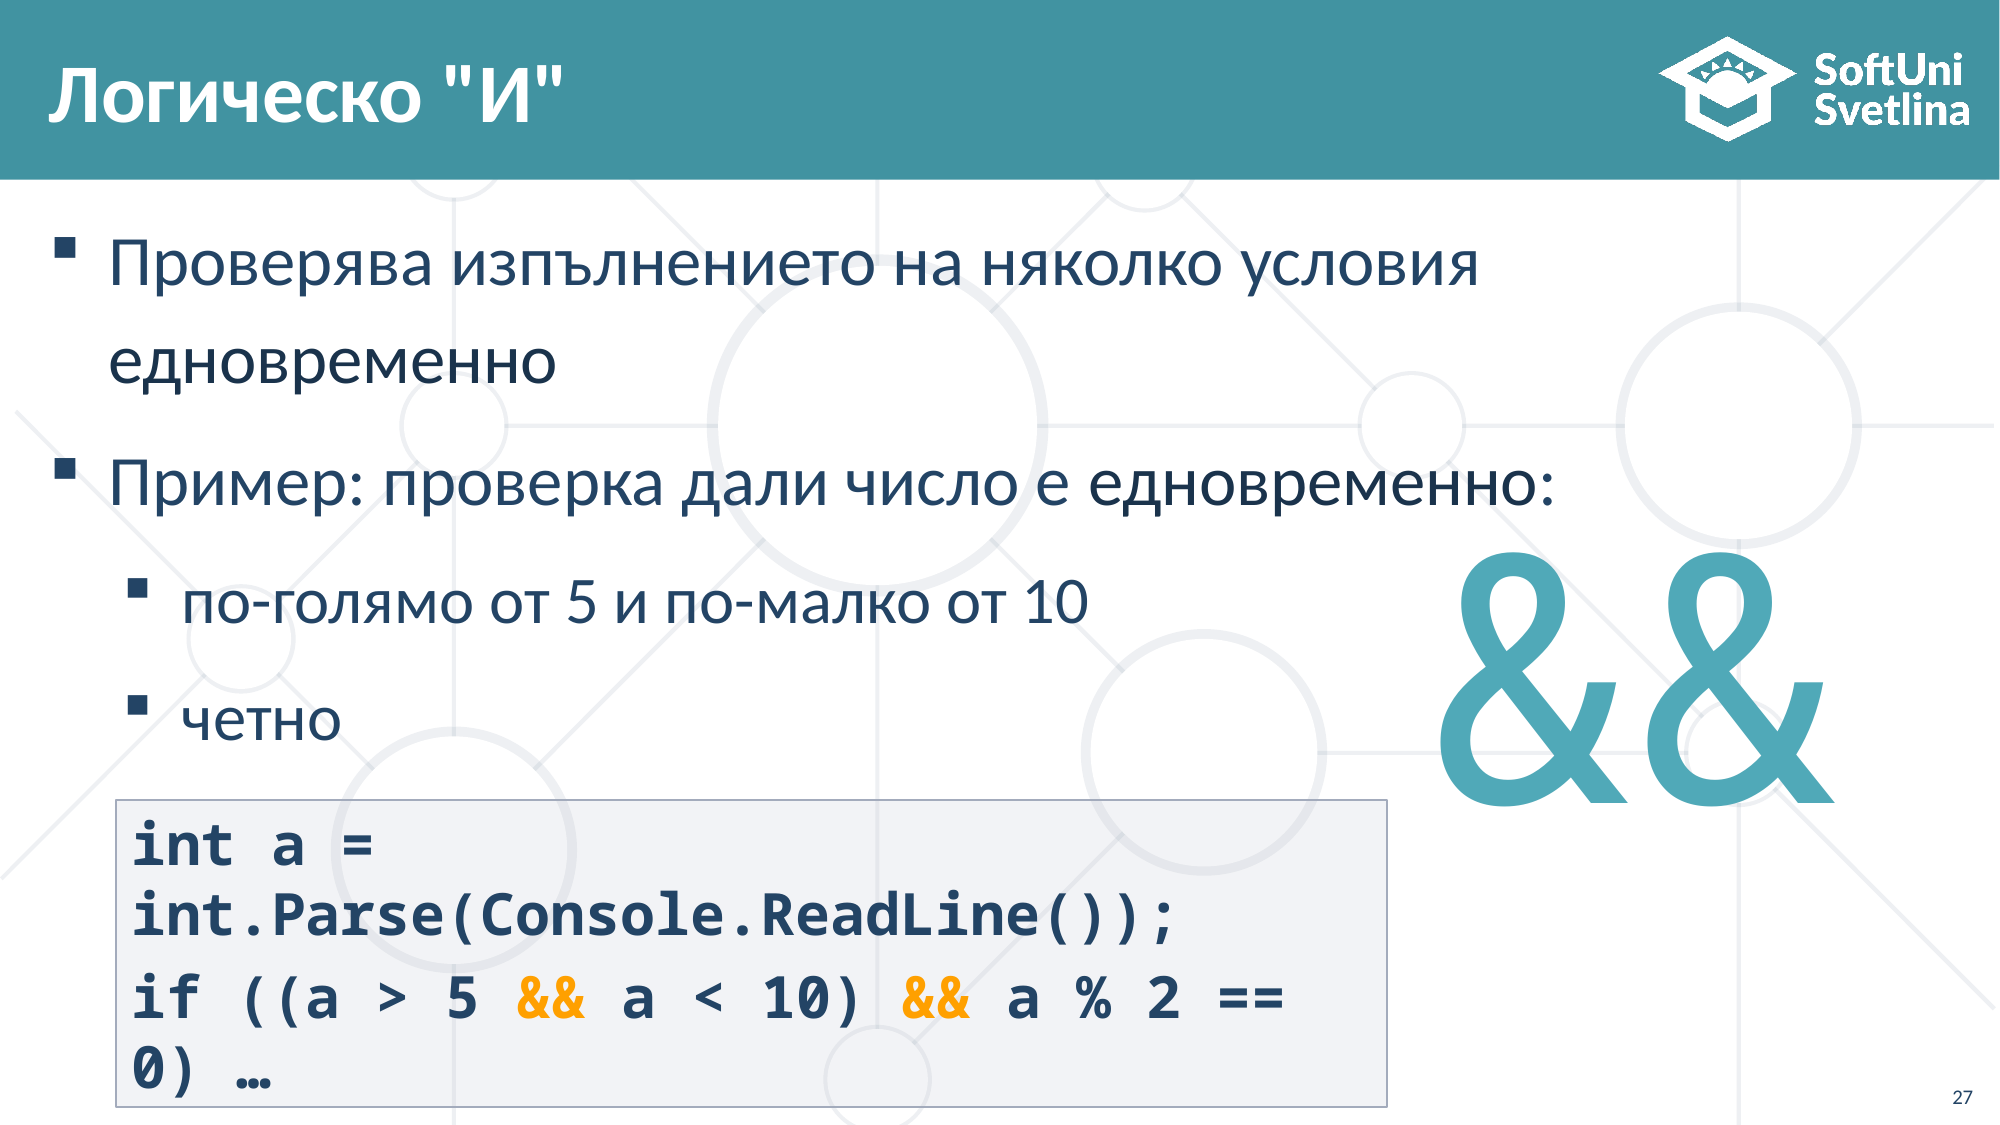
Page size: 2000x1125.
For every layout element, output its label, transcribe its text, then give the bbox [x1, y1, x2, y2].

slide_number 27 [1927, 1067, 1989, 1117]
text_box int a = int.Parse(Console.ReadLine()); if ((a > 5 && a < 10) && a % 2 == 0) … [116, 799, 1388, 1108]
text_box && [1412, 450, 1880, 881]
picture [1653, 32, 1971, 146]
title Логическо "И" [31, 16, 1638, 162]
list Проверява изпълнението на няколко условия едновременно Пример: проверка дали число е едновременно: по-голямо от 5 и по-малко от 10 четно [31, 196, 1970, 1109]
